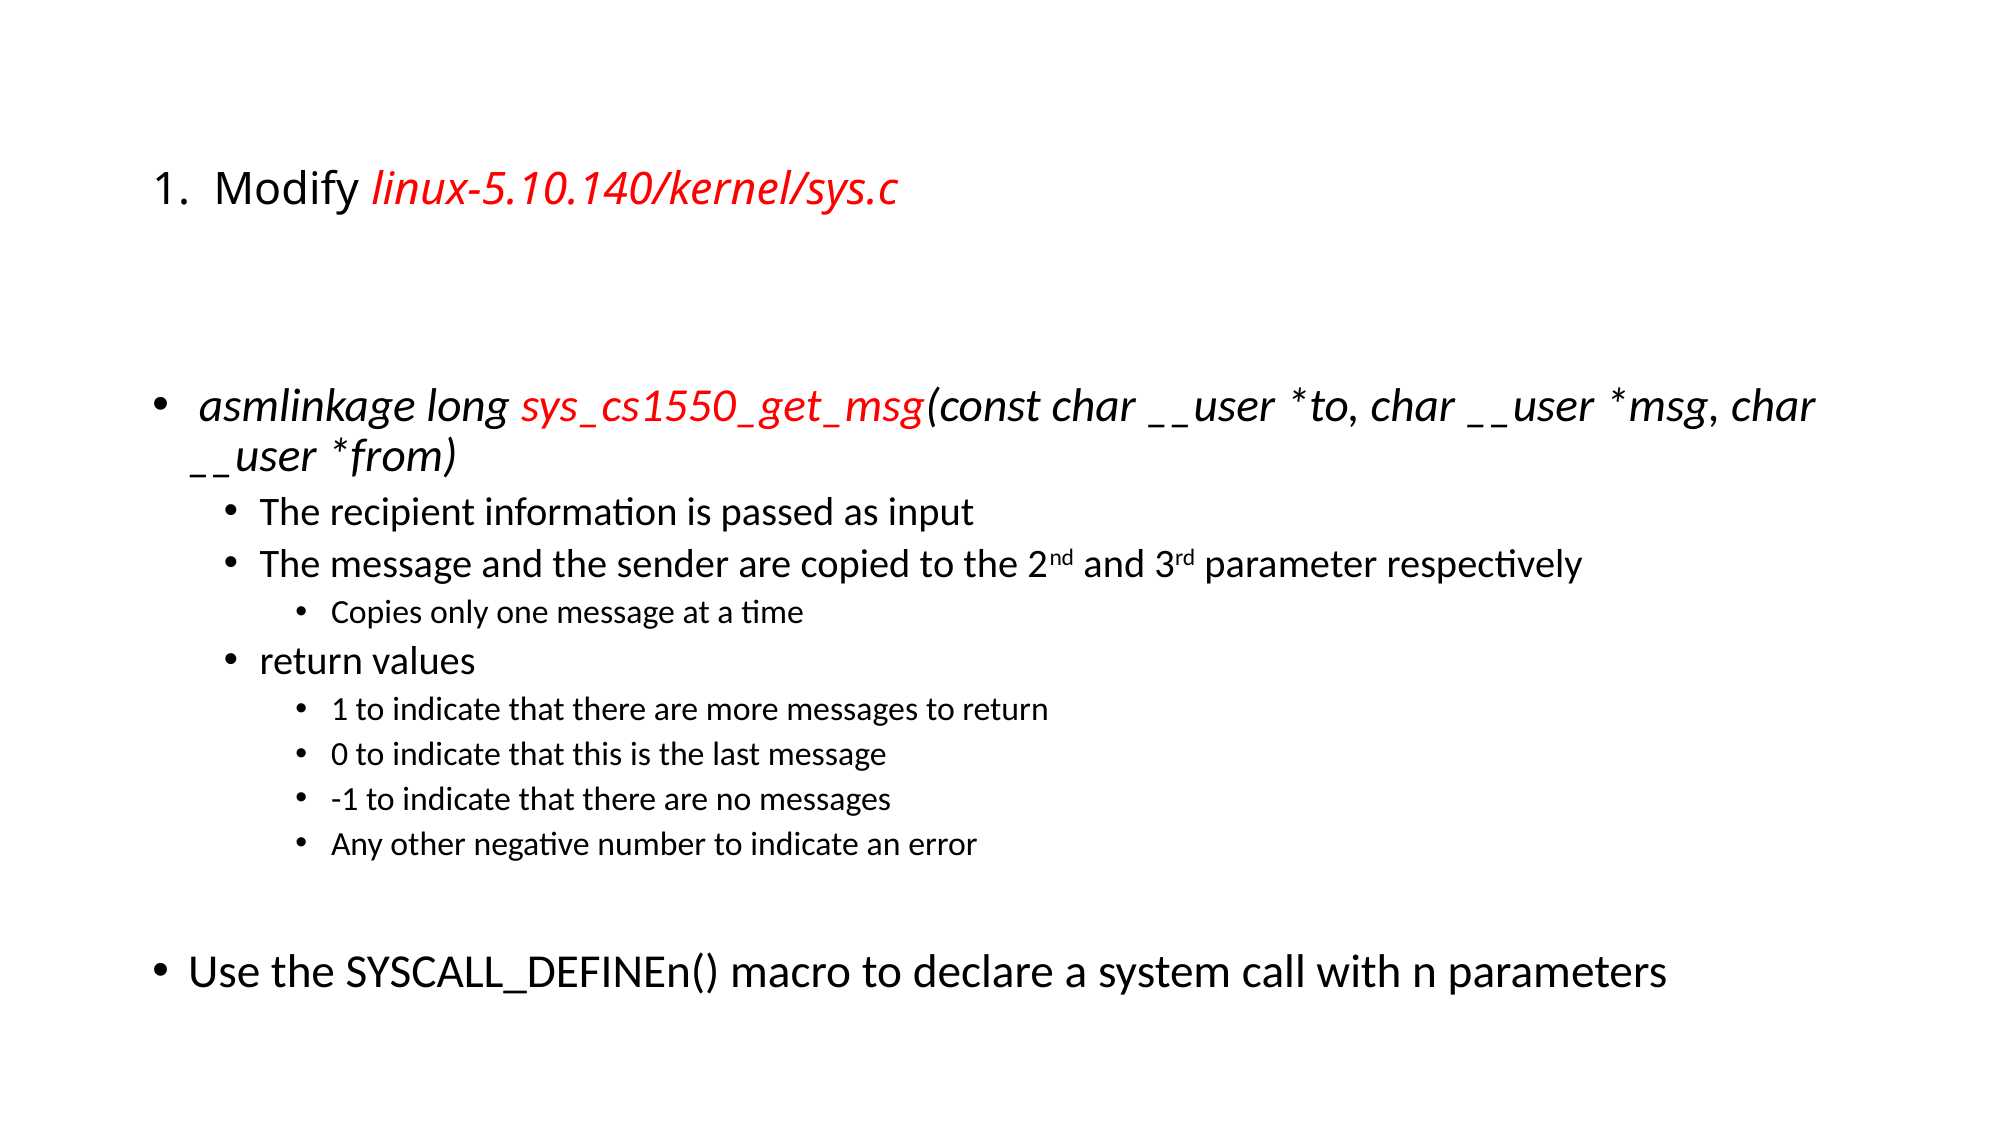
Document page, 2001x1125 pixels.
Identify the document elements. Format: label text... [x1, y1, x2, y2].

list asmlinkage long sys_cs1550_get_msg(const char __user *to, char __user *msg, char __user *from) The recipient information is passed as input The message and the sender are copied to the 2nd and 3rd parameter respectively Copies only one message at a time return values 1 to indicate that there are more messages to return 0 to indicate that this is the last message -1 to indicate that there are no messages Any other negative number to indicate an error Use the SYSCALL_DEFINEn() macro to declare a system call with n parameters [137, 299, 1863, 1014]
title 1. Modify linux-5.10.140/kernel/sys.c [137, 59, 1863, 278]
